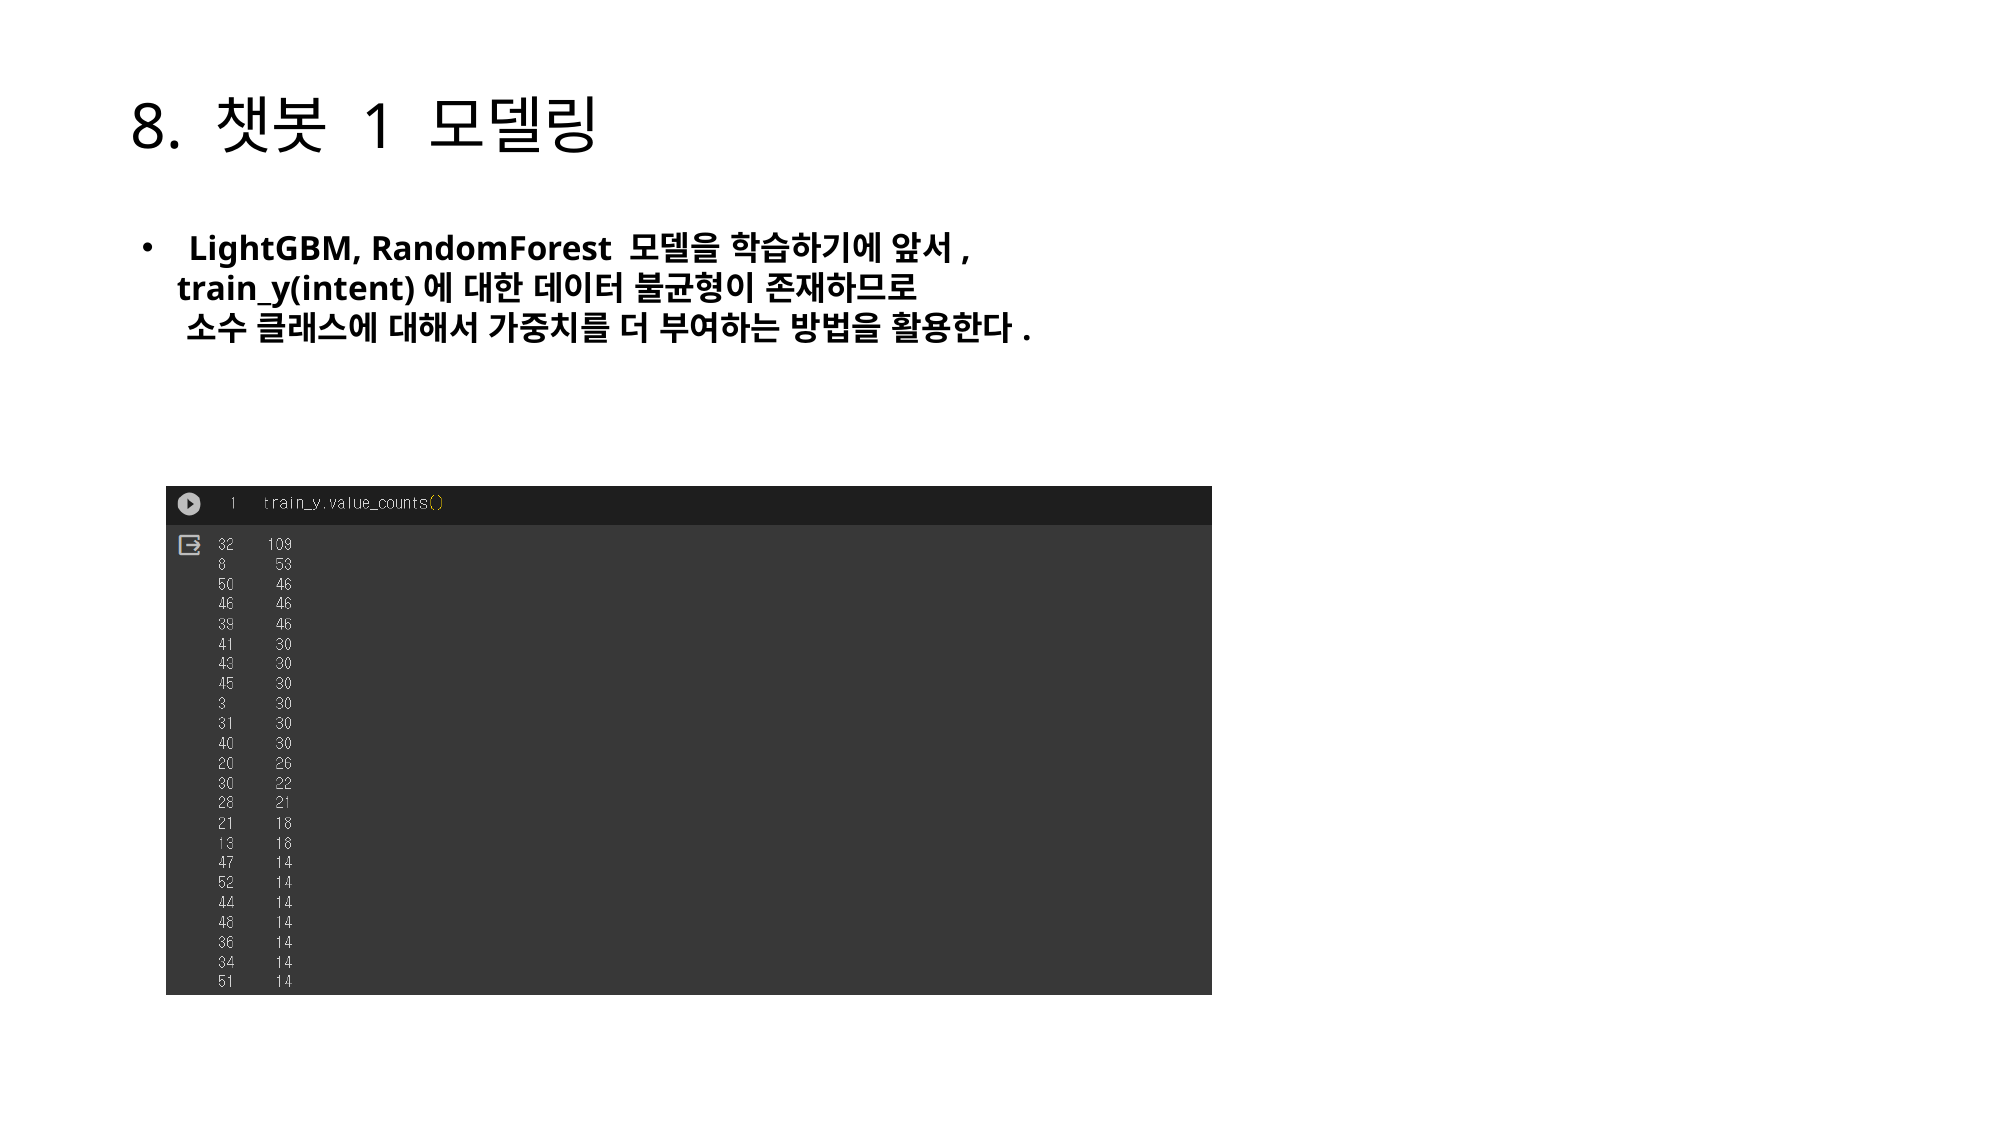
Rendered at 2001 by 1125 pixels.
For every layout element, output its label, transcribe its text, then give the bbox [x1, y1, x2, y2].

text_box LightGBM, RandomForest 모델을 학습하기에 앞서, train_y(intent)에 대한 데이터 불균형이 존재하므로 소수 클래스에 대해서 가중치를 더 부여하는 방법을 활용한다. [127, 219, 1977, 355]
picture [166, 486, 1212, 995]
title 8. 챗봇 1 모델링 [115, 19, 1841, 237]
